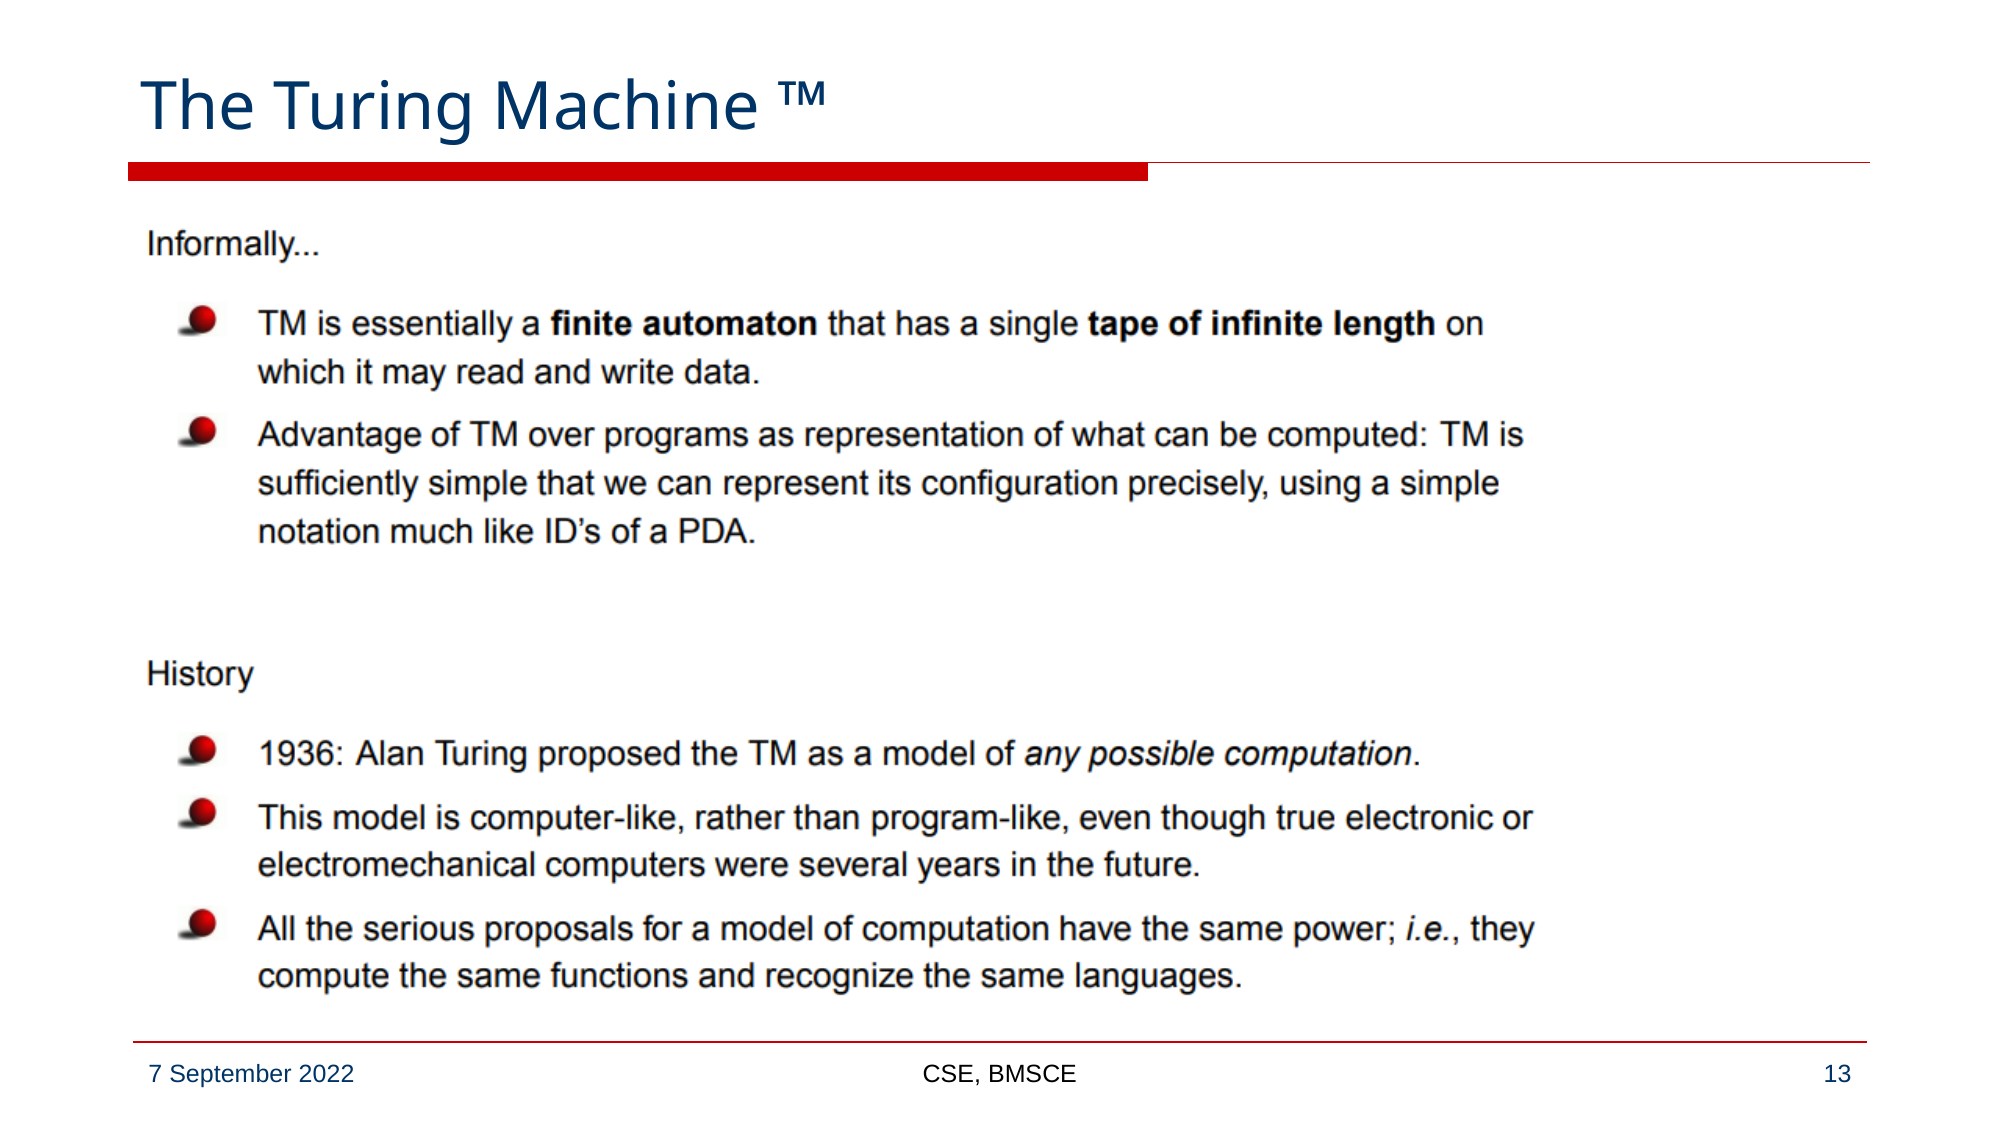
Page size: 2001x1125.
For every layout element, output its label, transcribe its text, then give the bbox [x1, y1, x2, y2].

picture [122, 207, 1566, 1028]
title The Turing Machine ™ [125, 24, 1876, 150]
slide_number ‹#› [1433, 1050, 1867, 1103]
footer CSE, BMSCE [683, 1050, 1317, 1103]
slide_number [133, 1050, 567, 1103]
